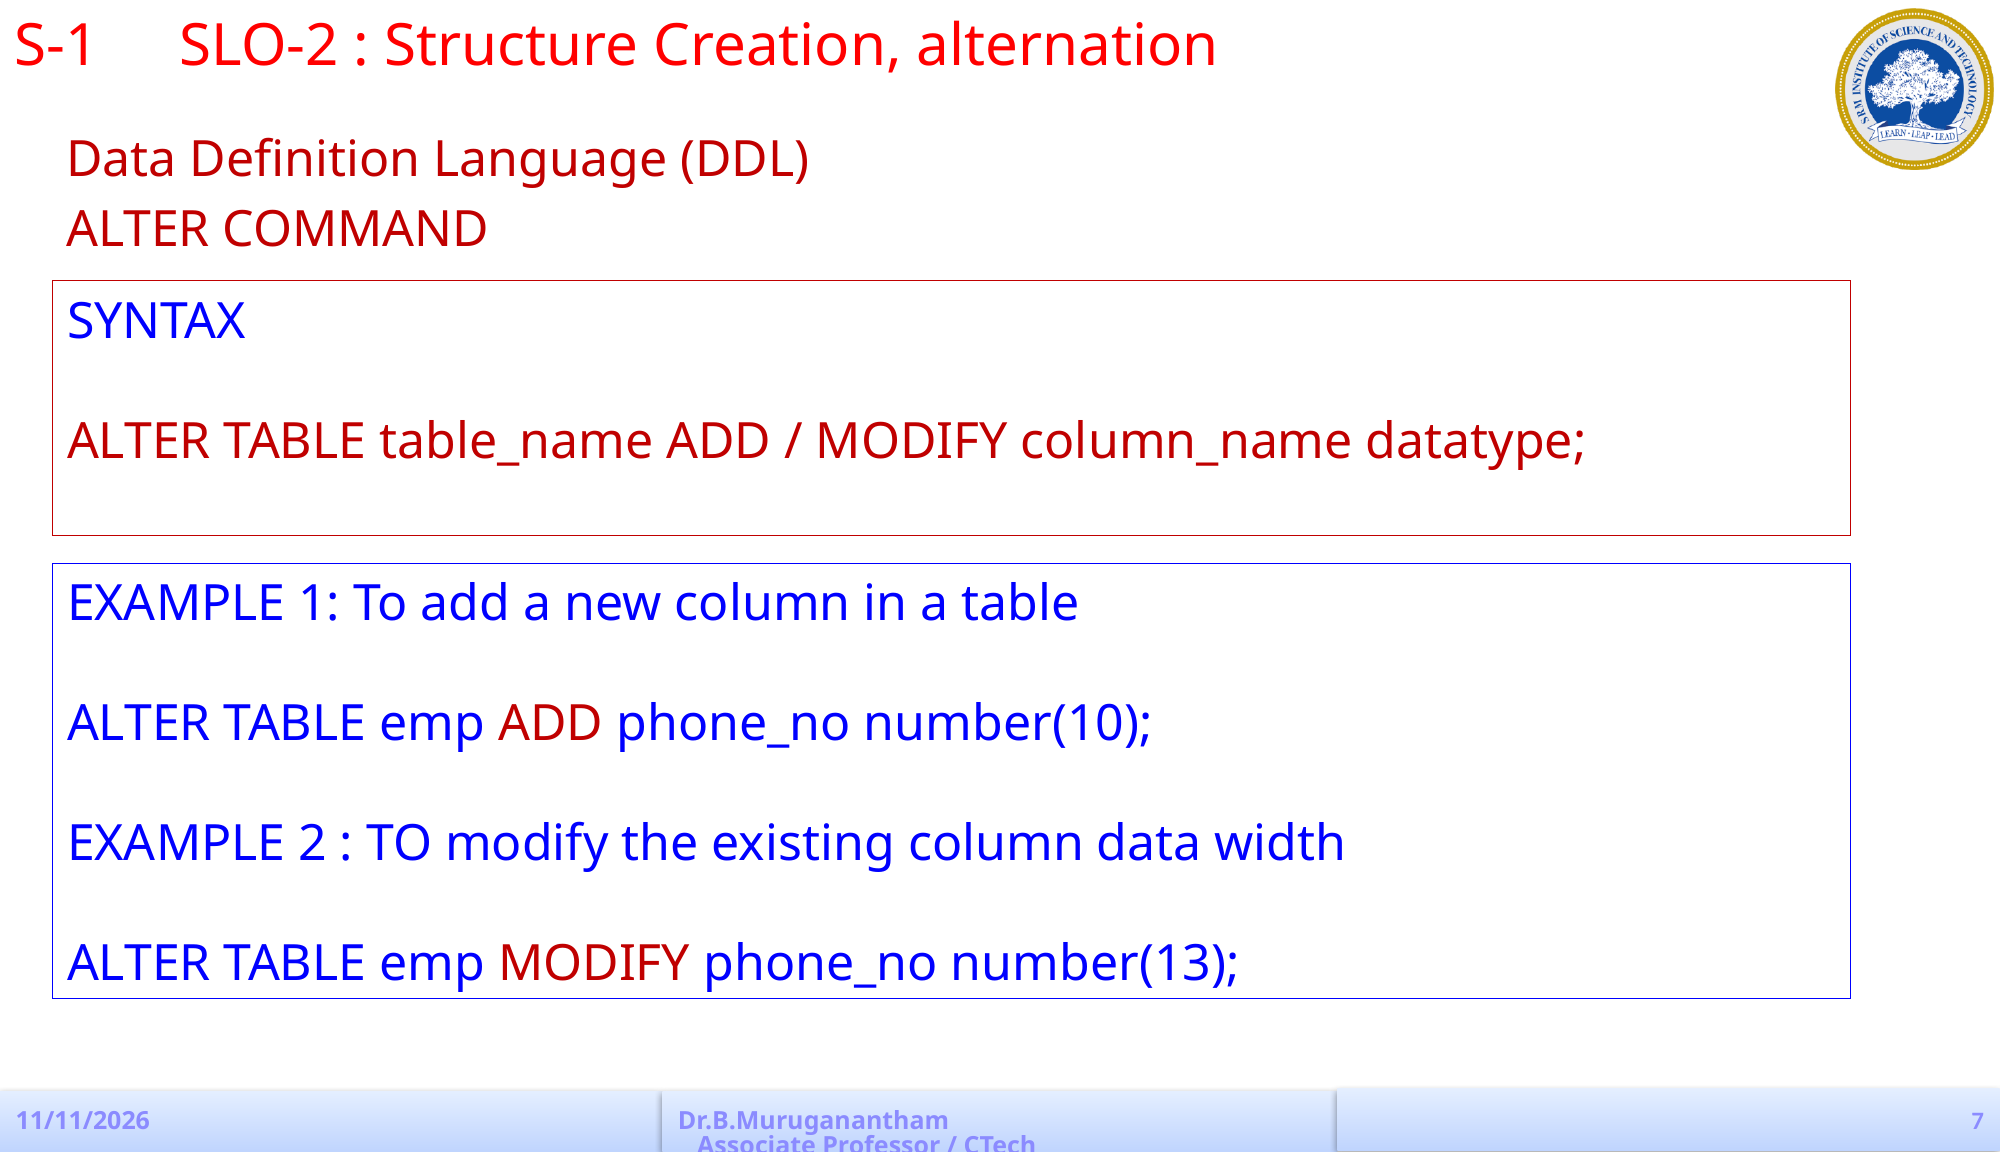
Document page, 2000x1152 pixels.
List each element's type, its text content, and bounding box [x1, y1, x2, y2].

list Data Definition Language (DDL) ALTER COMMAND [50, 118, 1863, 1004]
text_box EXAMPLE 1: To add a new column in a table ALTER TABLE emp ADD phone_no number(10); EXAMPLE 2 : TO modify the existing column data width ALTER TABLE emp MODIFY phone_no number(13); [52, 563, 1851, 999]
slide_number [0, 1091, 662, 1152]
footer Dr.B.Muruganantham Associate Professor / CTech [662, 1091, 1338, 1152]
picture [1835, 8, 1994, 170]
slide_number 7 [1337, 1088, 2000, 1151]
text_box S-1 SLO-2 : Structure Creation, alternation [0, 0, 1621, 85]
text_box SYNTAX ALTER TABLE table_name ADD / MODIFY column_name datatype; [52, 280, 1851, 536]
